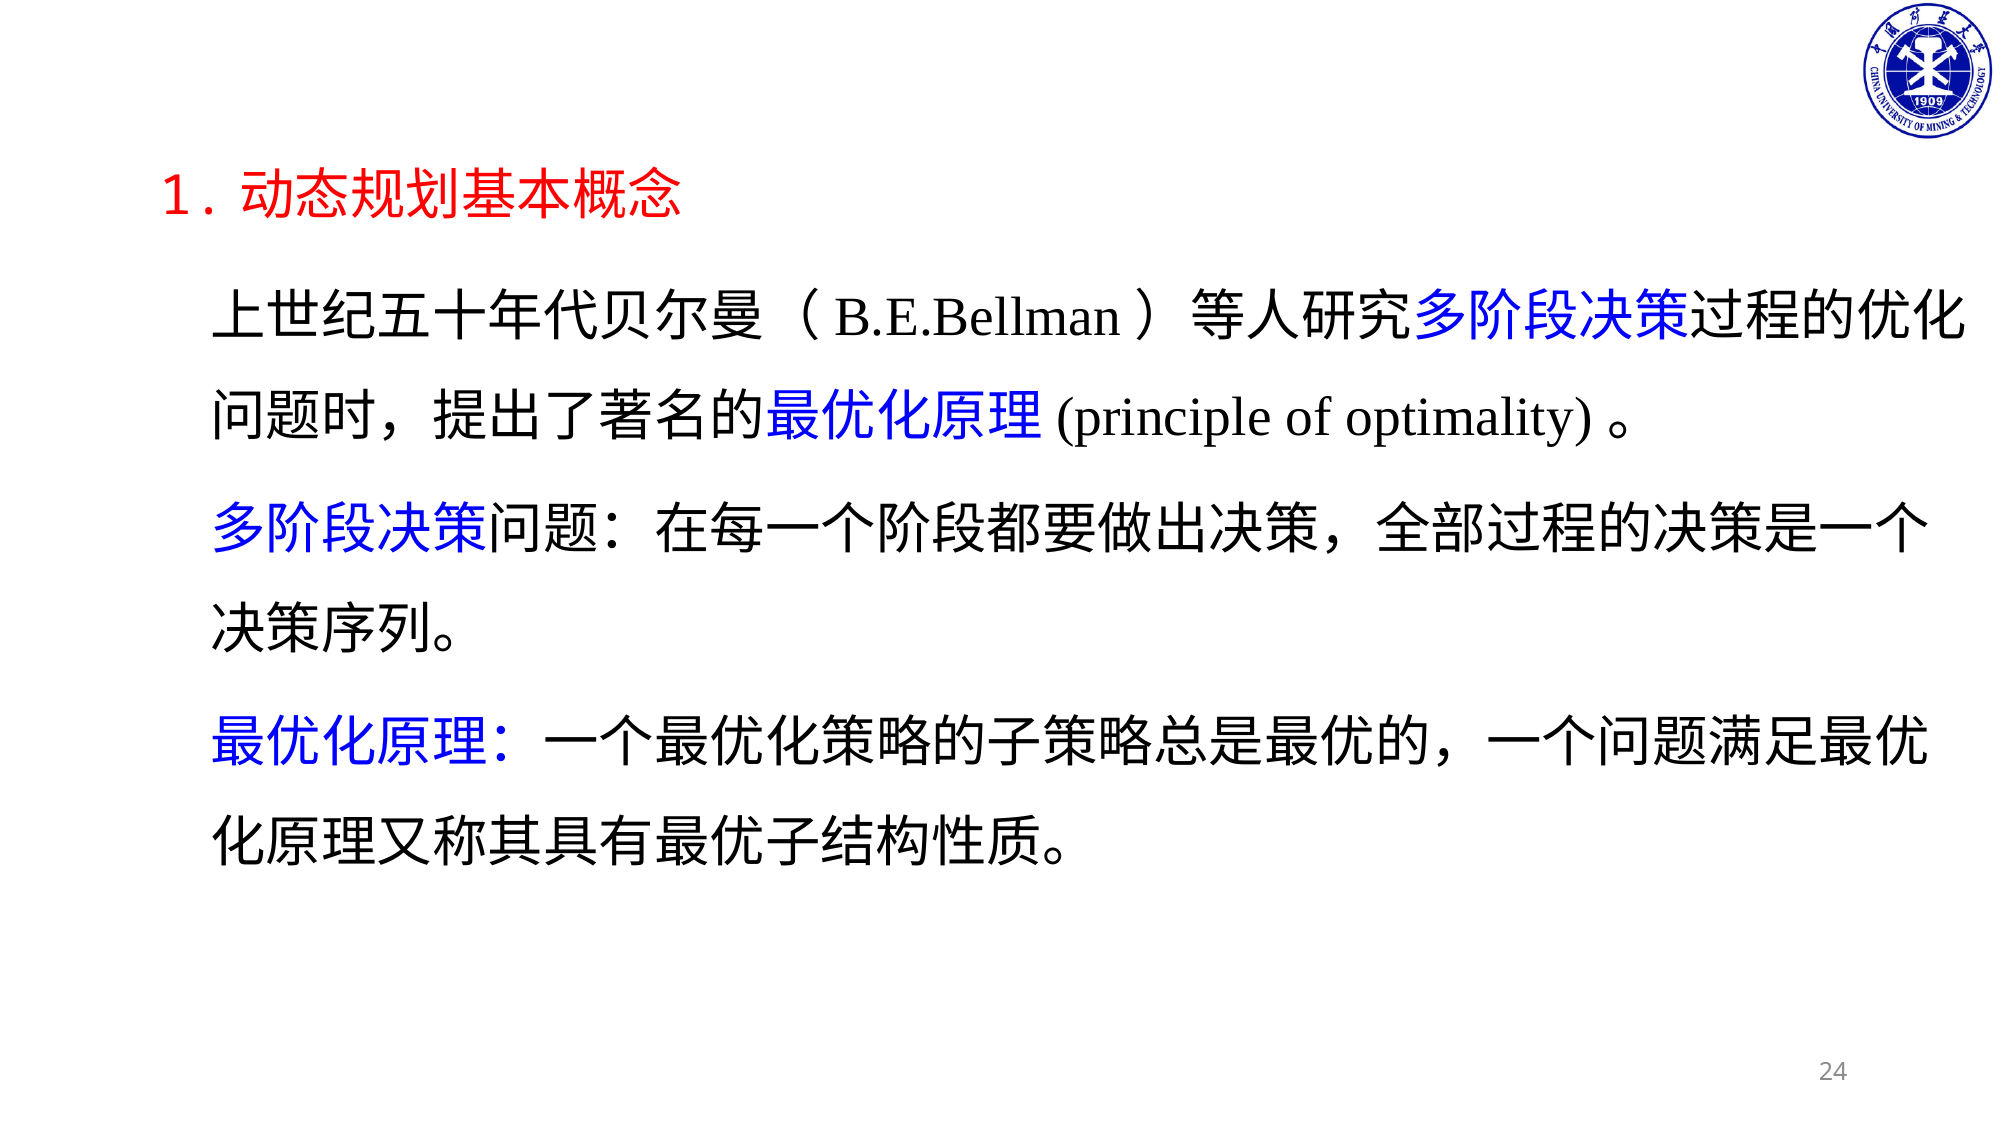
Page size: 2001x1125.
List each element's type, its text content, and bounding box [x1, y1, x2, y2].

text_box 多阶段决策问题：在每一个阶段都要做出决策，全部过程的决策是一个决策序列。 [195, 455, 1995, 665]
text_box 1.动态规划基本概念 [144, 151, 929, 233]
slide_number 24 [1412, 1042, 1863, 1103]
text_box 上世纪五十年代贝尔曼（B.E.Bellman）等人研究多阶段决策过程的优化问题时，提出了著名的最优化原理(principle of optimality)。 [195, 239, 1995, 455]
picture [1855, 0, 2000, 141]
text_box 最优化原理：一个最优化策略的子策略总是最优的，一个问题满足最优化原理又称其具有最优子结构性质。 [195, 665, 1995, 880]
